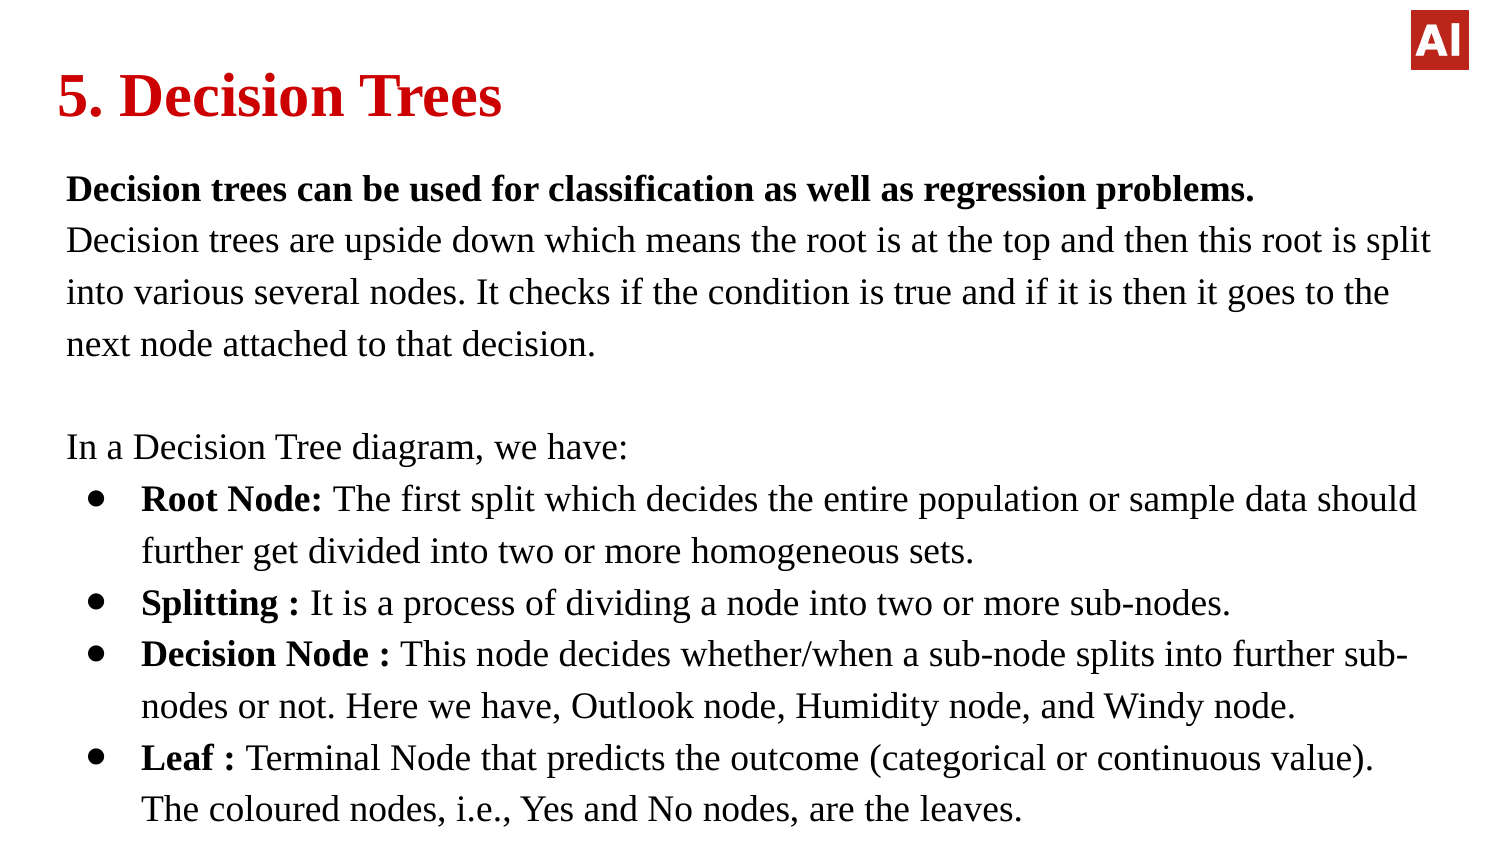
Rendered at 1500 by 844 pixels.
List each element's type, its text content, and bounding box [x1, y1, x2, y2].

picture [1411, 10, 1469, 70]
list Decision trees can be used for classification as well as regression problems. Decision trees are upside down which means the root is at the top and then this root is split into various several nodes. It checks if the condition is true and if it is then it goes to the next node attached to that decision. In a Decision Tree diagram, we have: Root Node: The first split which decides the entire population or sample data should further get divided into two or more homogeneous sets. Splitting : It is a process of dividing a node into two or more sub-nodes. Decision Node : This node decides whether/when a sub-node splits into further sub-nodes or not. Here we have, Outlook node, Humidity node, and Windy node. Leaf : Terminal Node that predicts the outcome (categorical or continuous value). The coloured nodes, i.e., Yes and No nodes, are the leaves. [51, 141, 1449, 844]
title 5. Decision Trees [42, 39, 1148, 133]
